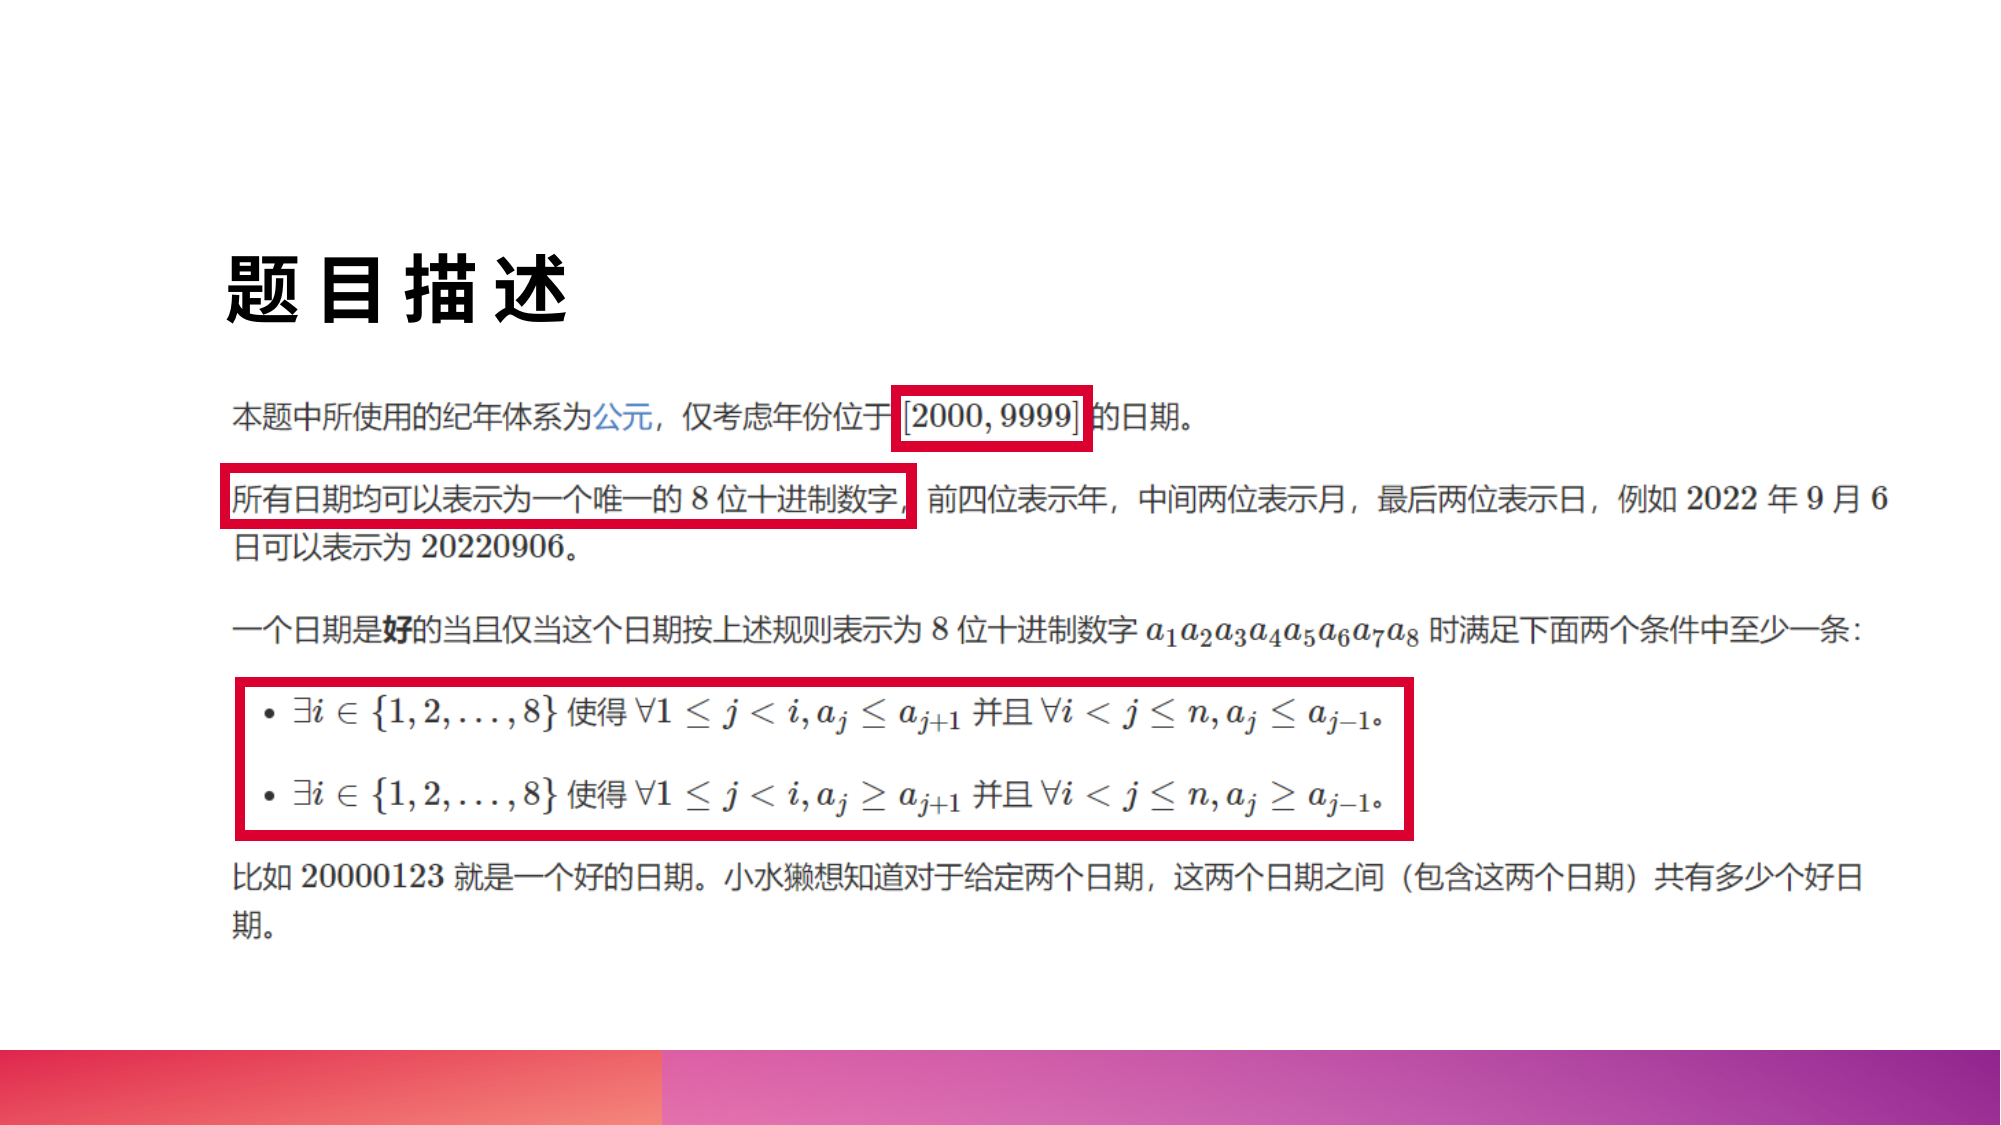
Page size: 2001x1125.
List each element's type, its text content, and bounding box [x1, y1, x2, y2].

title 题目描述 [225, 130, 1905, 333]
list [224, 390, 1905, 952]
